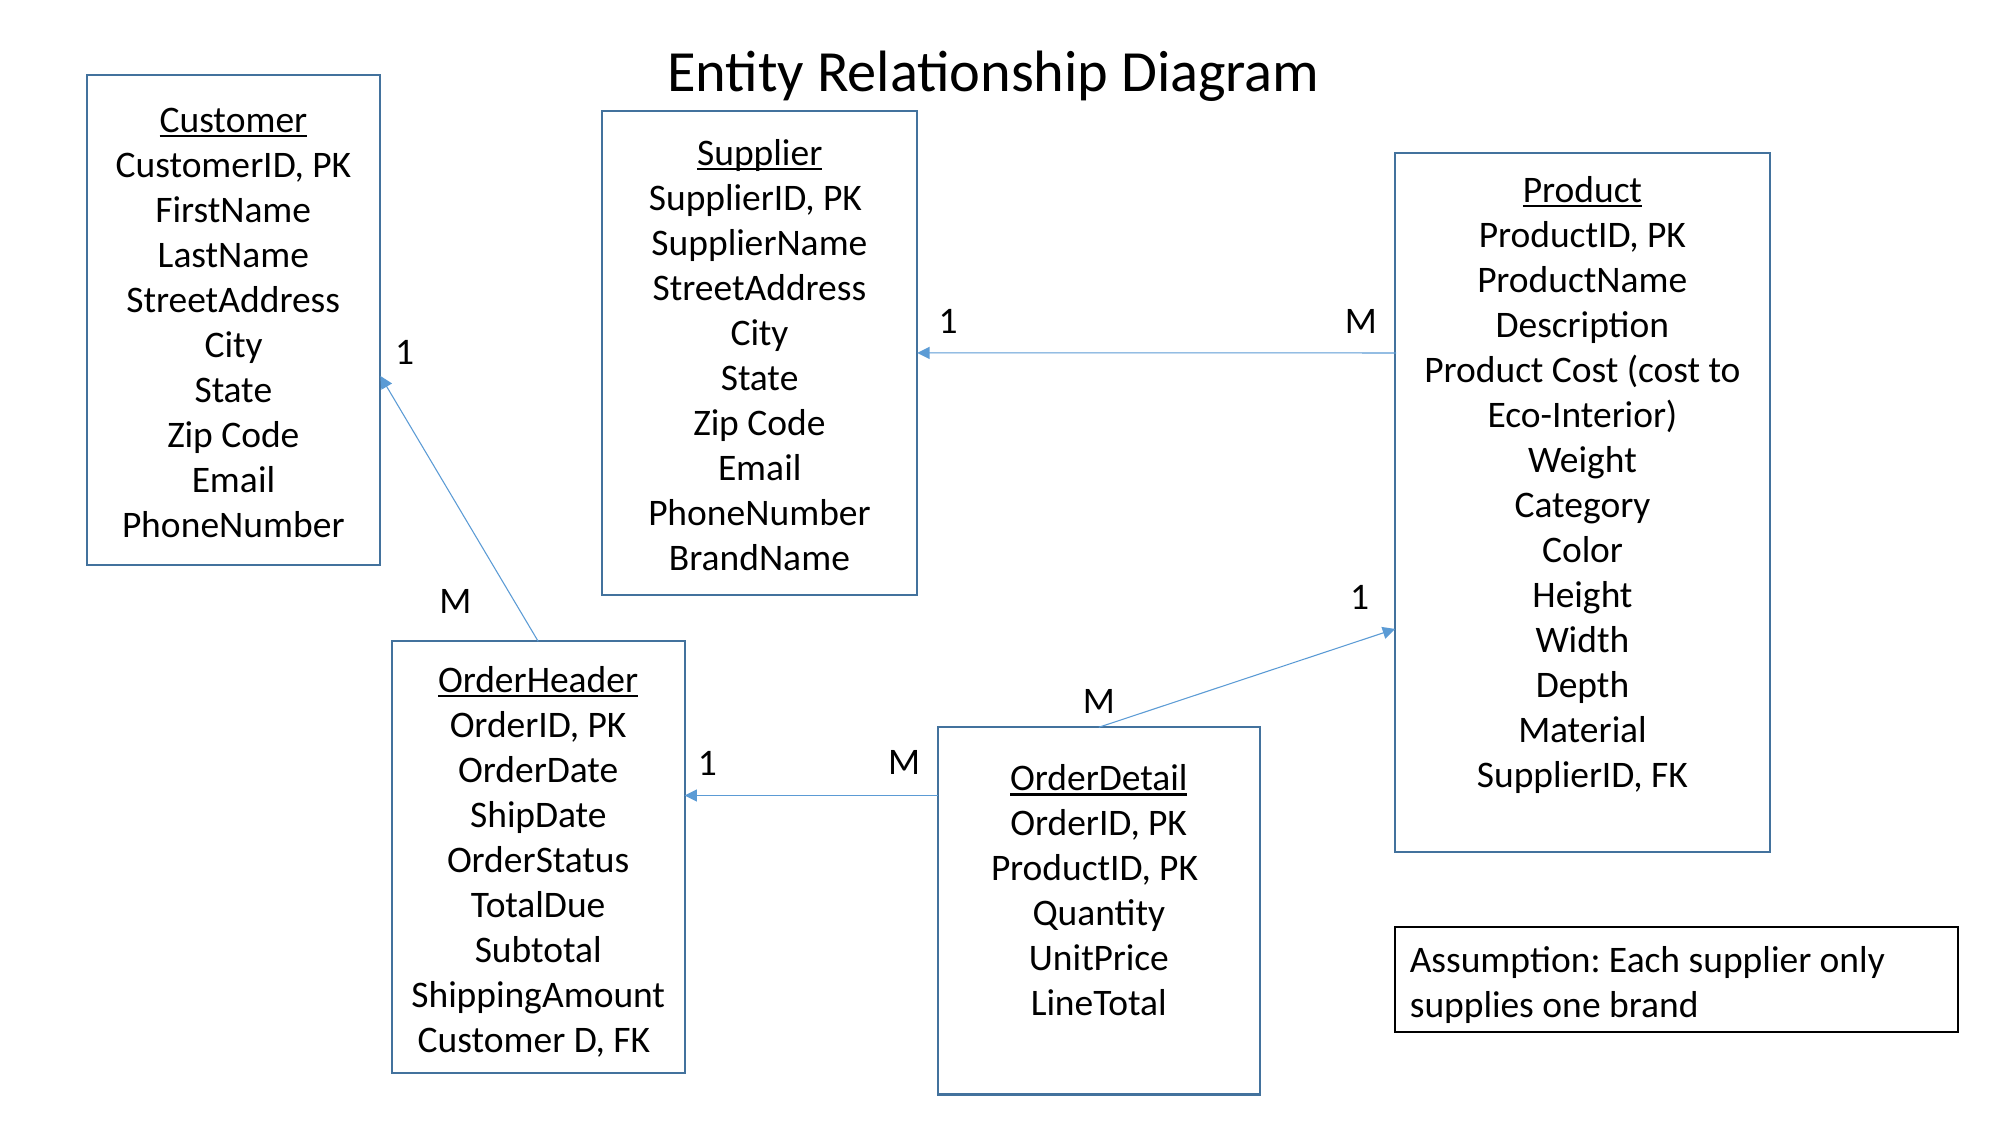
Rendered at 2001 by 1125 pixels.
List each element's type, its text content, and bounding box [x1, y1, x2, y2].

text_box Supplier SupplierID, PK SupplierName StreetAddress City State Zip Code Email PhoneNumber BrandName [601, 111, 918, 596]
text_box OrderDetail OrderID, PK ProductID, PK Quantity UnitPrice LineTotal [937, 726, 1261, 1096]
text_box Product ProductID, PK ProductName Description Product Cost (cost to Eco-Interior) Weight Category Color Height Width Depth Material SupplierID, FK [1394, 152, 1771, 853]
text_box 1 [923, 288, 983, 349]
text_box 1 [380, 319, 439, 375]
text_box Customer CustomerID, PK FirstName LastName StreetAddress City State Zip Code Email PhoneNumber [86, 74, 381, 566]
text_box Assumption: Each supplier only supplies one brand [1394, 926, 1959, 1033]
text_box 1 [683, 731, 742, 791]
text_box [380, 375, 539, 642]
text_box 1 [1335, 564, 1394, 625]
text_box M [1068, 669, 1127, 729]
text_box M [873, 729, 932, 790]
text_box OrderHeader OrderID, PK OrderDate ShipDate OrderStatus TotalDue Subtotal ShippingAmount Customer D, FK [391, 640, 686, 1074]
text_box Entity Relationship Diagram [469, 25, 1518, 111]
text_box M [1329, 288, 1389, 349]
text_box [1098, 628, 1396, 728]
